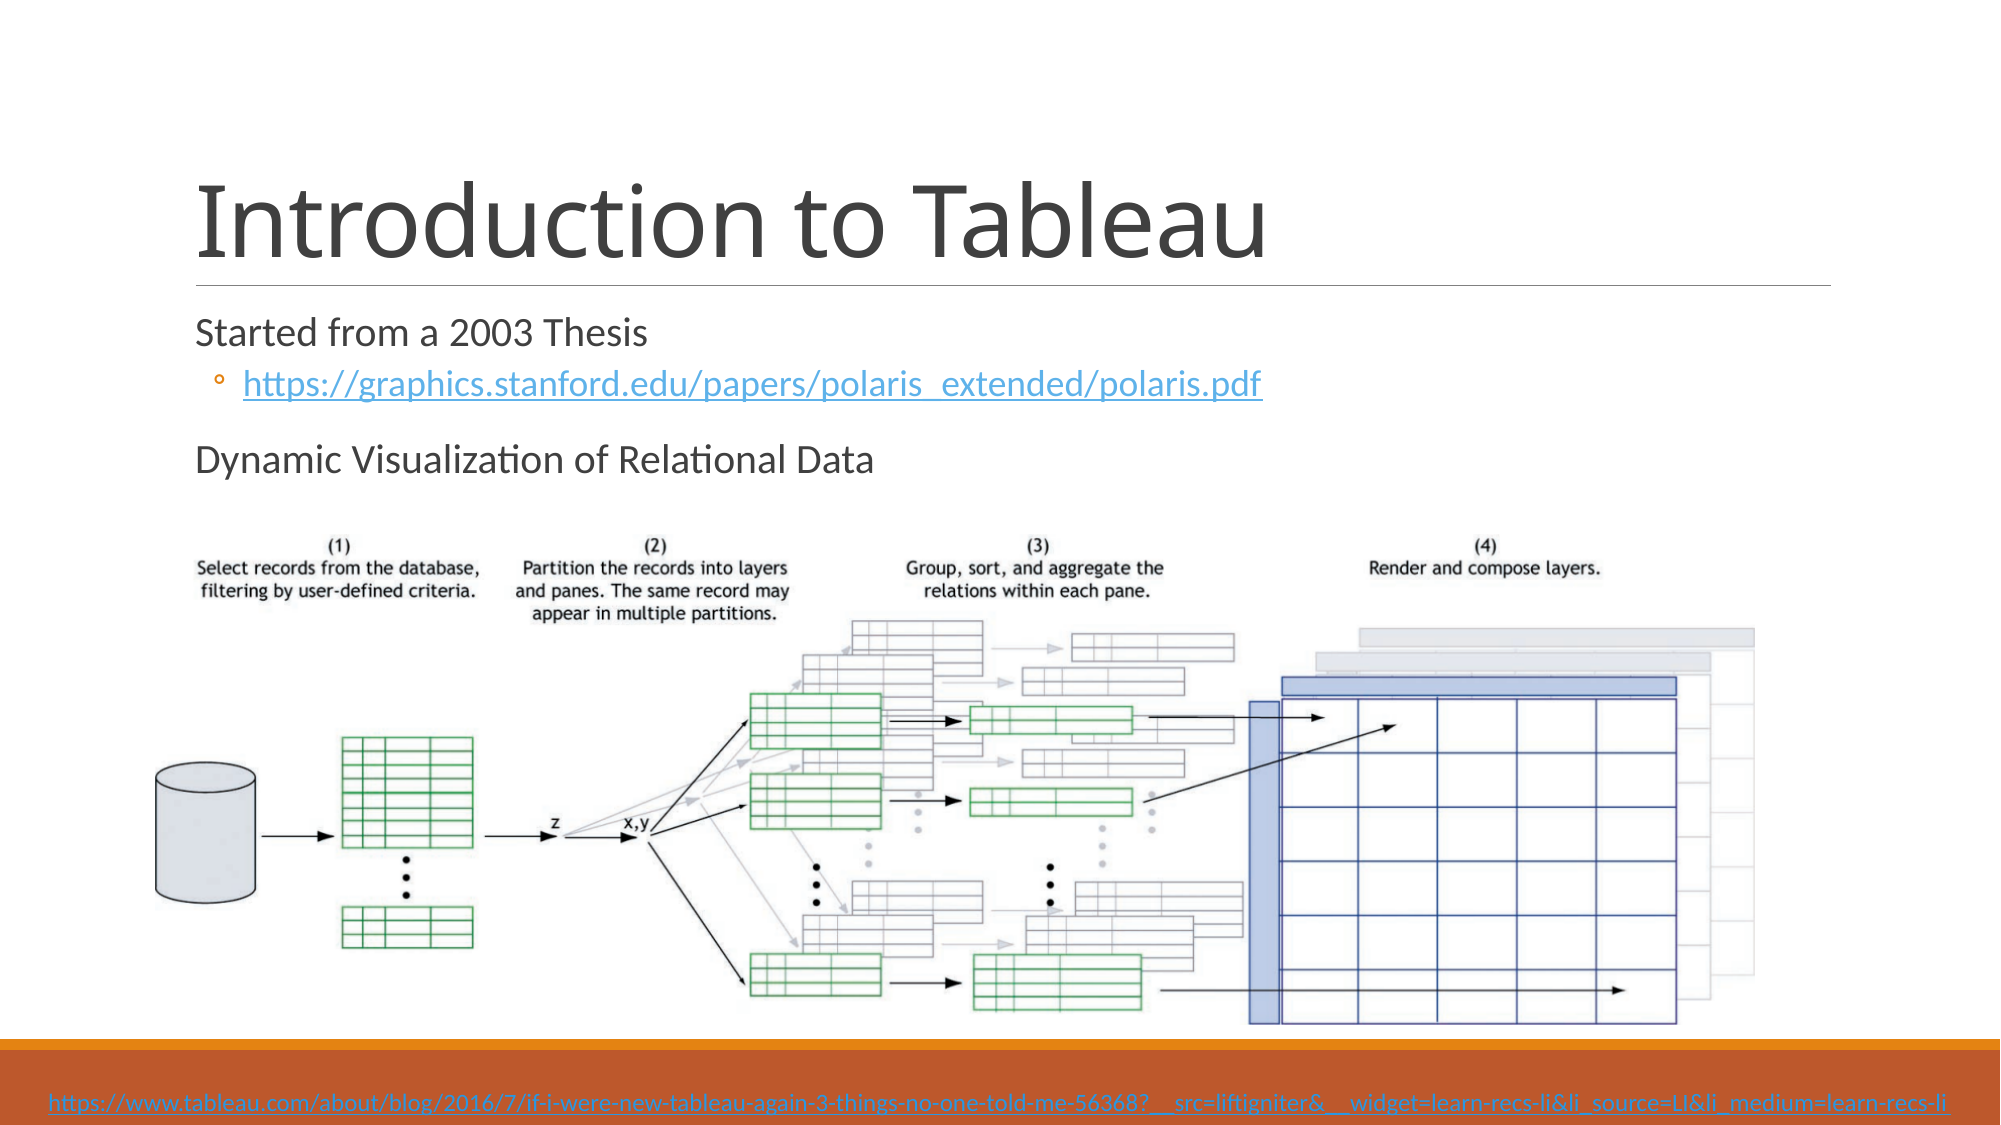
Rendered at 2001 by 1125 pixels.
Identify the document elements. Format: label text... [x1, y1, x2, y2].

picture [136, 505, 1766, 1036]
list Started from a 2003 Thesis https://graphics.stanford.edu/papers/polaris_extended/polaris.pdf Dynamic Visualization of Relational Data [180, 302, 1830, 963]
title Introduction to Tableau [180, 47, 1830, 285]
text_box https://www.tableau.com/about/blog/2016/7/if-i-were-new-tableau-again-3-things-no-one-told-me-56368?__src=liftigniter&__widget=learn-recs-li&li_source=LI&li_medium=learn-recs-li [33, 1079, 1967, 1125]
